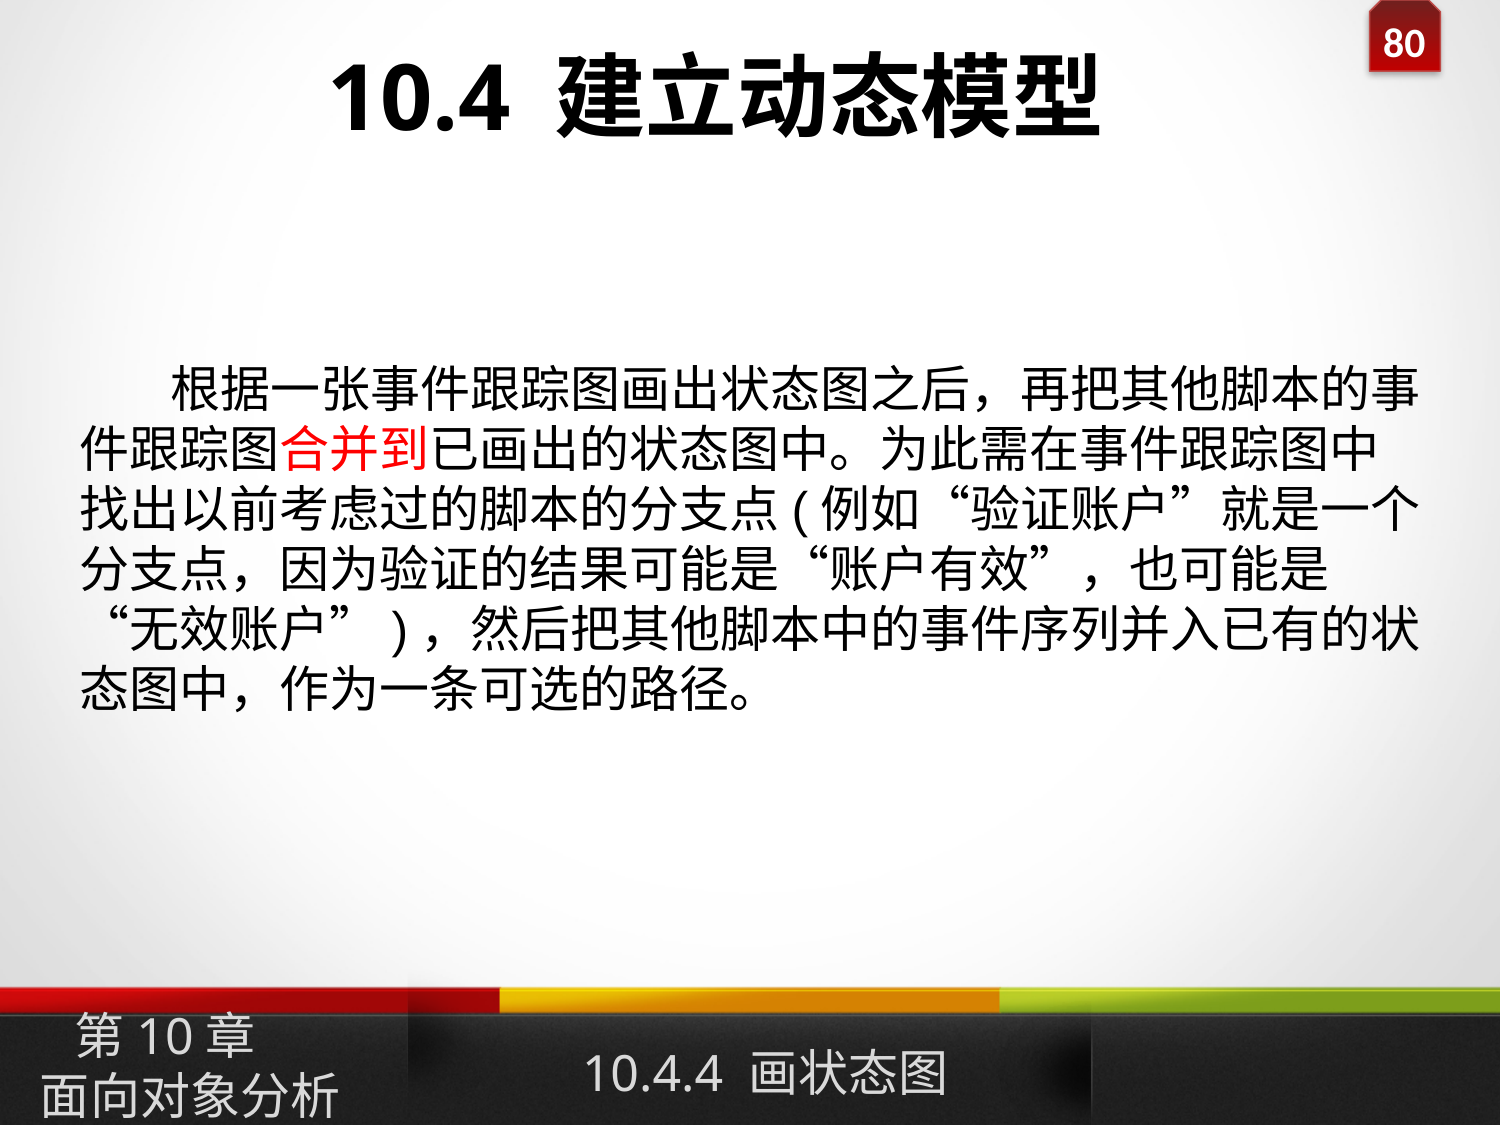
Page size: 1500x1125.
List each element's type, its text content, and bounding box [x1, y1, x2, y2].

text_box 根据一张事件跟踪图画出状态图之后，再把其他脚本的事件跟踪图合并到已画出的状态图中。为此需在事件跟踪图中找出以前考虑过的脚本的分支点(例如“验证账户”就是一个分支点，因为验证的结果可能是“账户有效”，也可能是“无效账户”)，然后把其他脚本中的事件序列并入已有的状态图中，作为一条可选的路径。 [64, 349, 1439, 725]
picture [0, 0, 1500, 1125]
text_box 10.4 建立动态模型 [41, 0, 1392, 188]
text_box 10.4.4 画状态图 [458, 1032, 1073, 1111]
